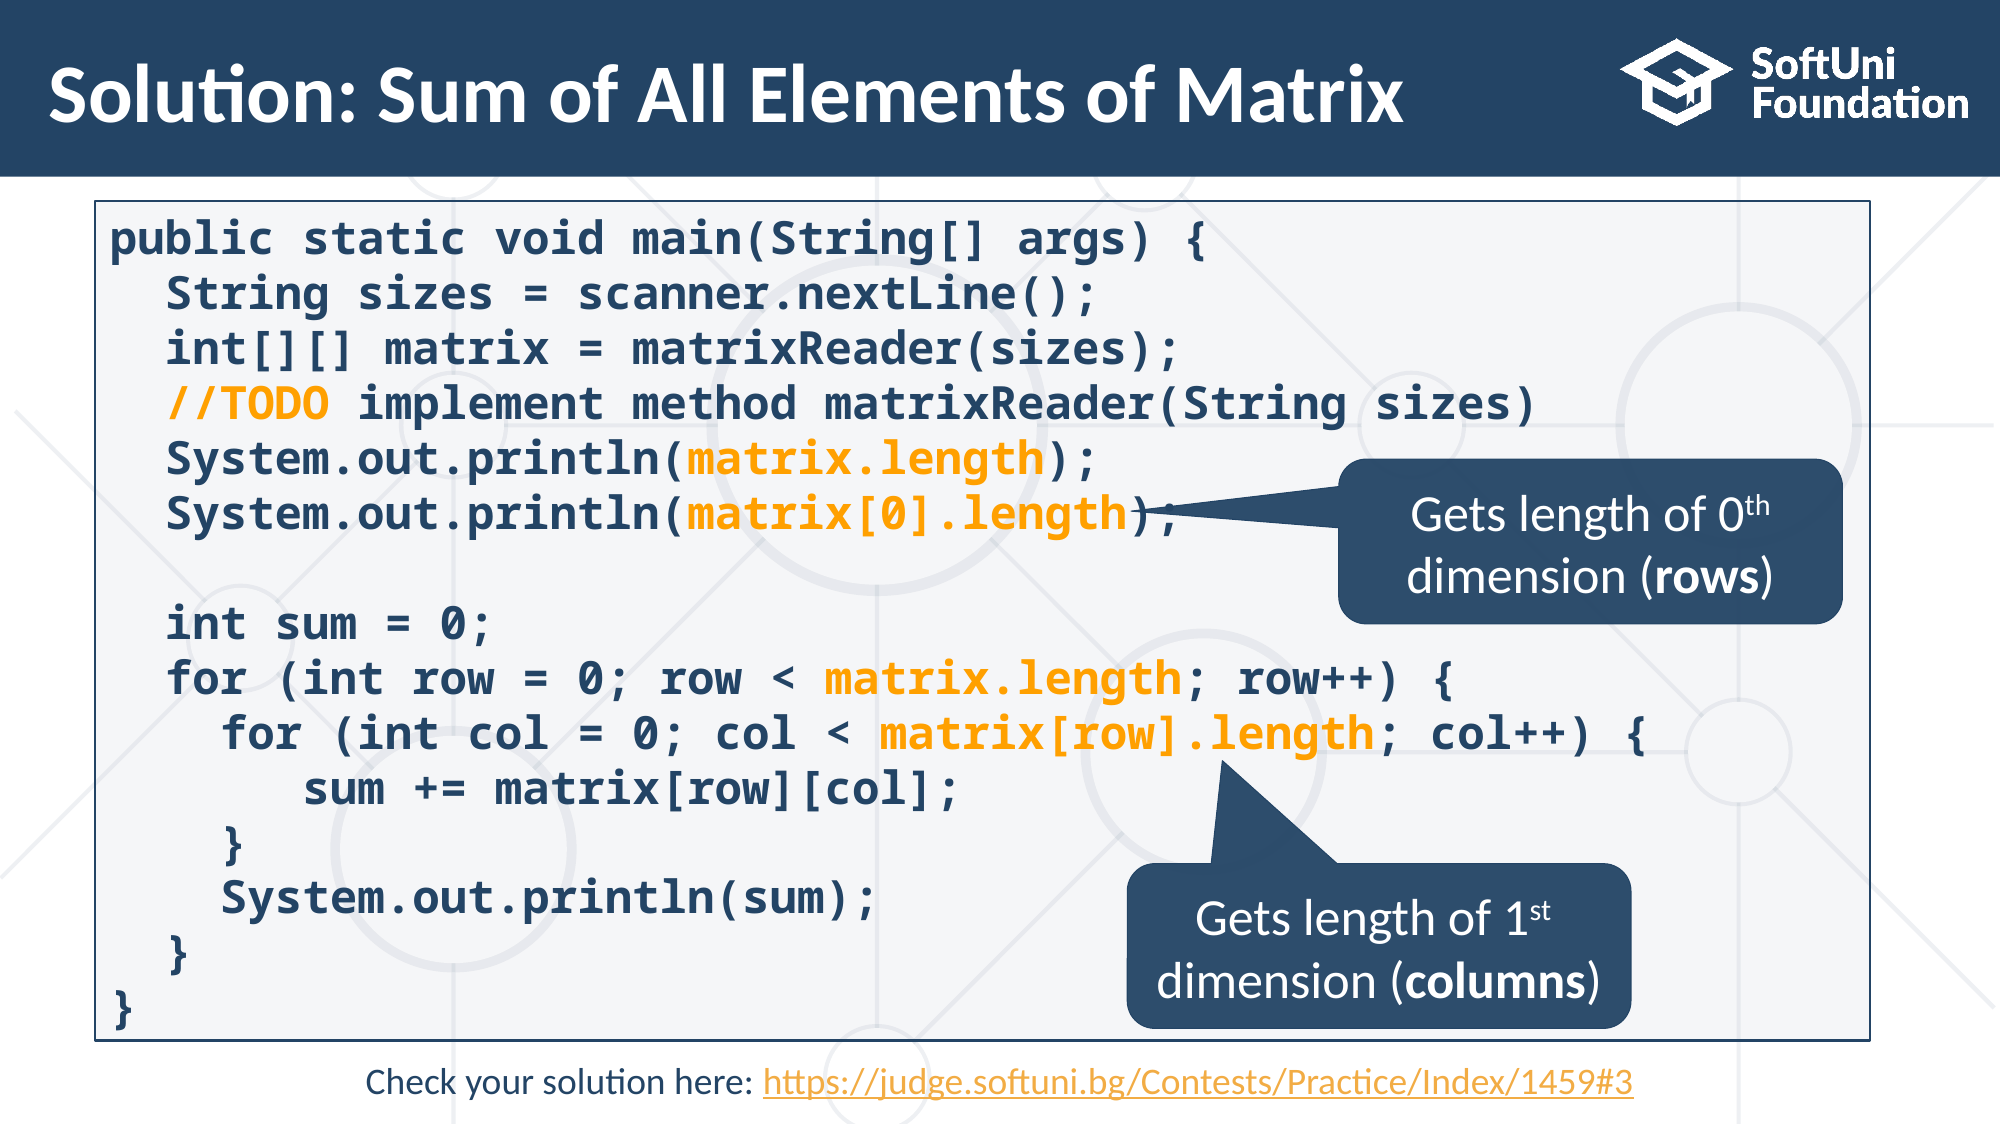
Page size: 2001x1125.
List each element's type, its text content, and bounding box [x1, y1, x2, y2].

text_box Gets length of 1st dimension (columns) [1127, 760, 1631, 1029]
text_box Gets length of 0th dimension (rows) [1131, 459, 1843, 624]
title Solution: Sum of All Elements of Matrix [31, 16, 1591, 162]
picture [1619, 38, 1968, 126]
text_box Check your solution here: https://judge.softuni.bg/Contests/Practice/Index/1459#3 [131, 1049, 1869, 1109]
text_box public static void main(String[] args) { String sizes = scanner.nextLine(); int[][] matrix = matrixReader(sizes); //TODO implement method matrixReader(String sizes) System.out.println(matrix.length); System.out.println(matrix[0].length); int sum = 0; for (int row = 0; row < matrix.length; row++) { for (int col = 0; col < matrix[row].length; col++) { sum += matrix[row][col]; } System.out.println(sum); } } [95, 201, 1870, 1041]
